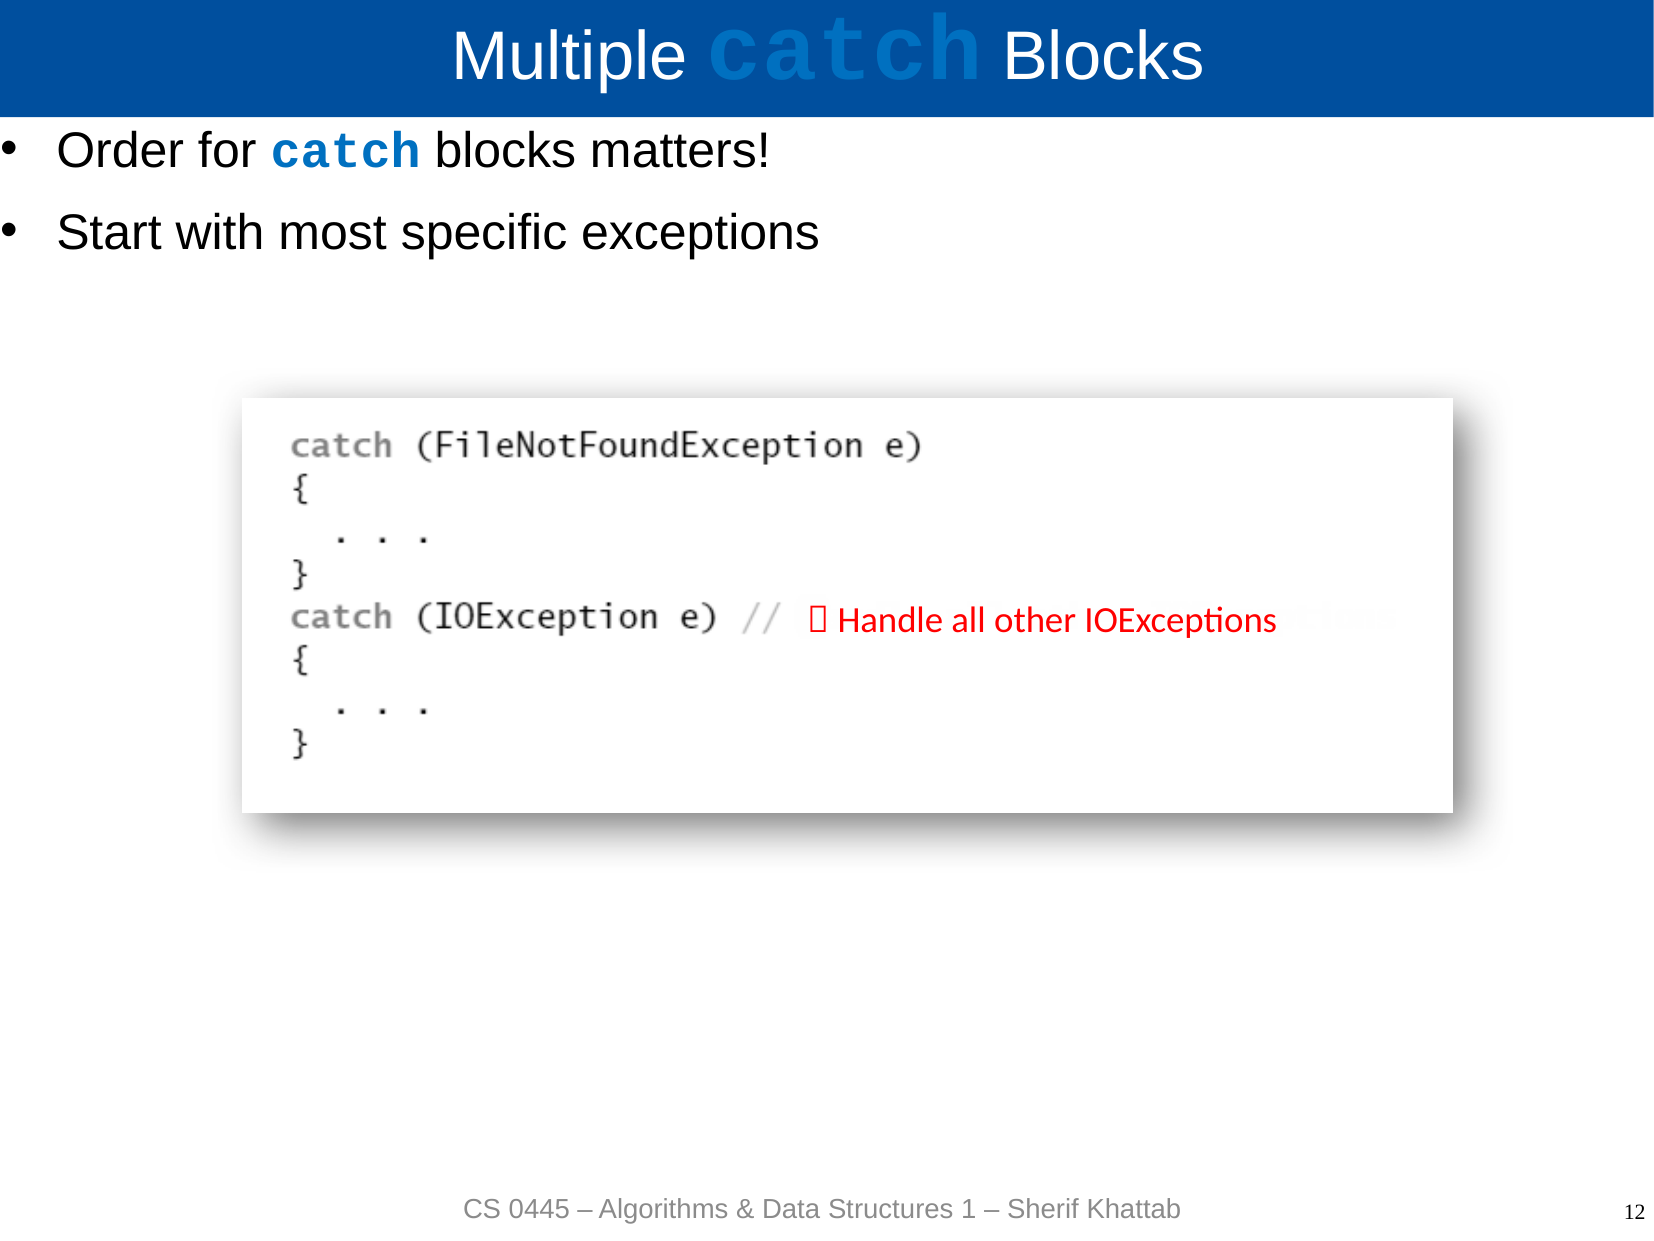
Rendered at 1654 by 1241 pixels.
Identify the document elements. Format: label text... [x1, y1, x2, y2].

picture [242, 398, 1453, 813]
footer CS 0445 – Algorithms & Data Structures 1 – Sherif Khattab [407, 1190, 1238, 1241]
title Multiple catch Blocks [0, 0, 1654, 117]
list Order for catch blocks matters! Start with most specific exceptions [0, 117, 1654, 1195]
slide_number 12 [1265, 1198, 1647, 1241]
